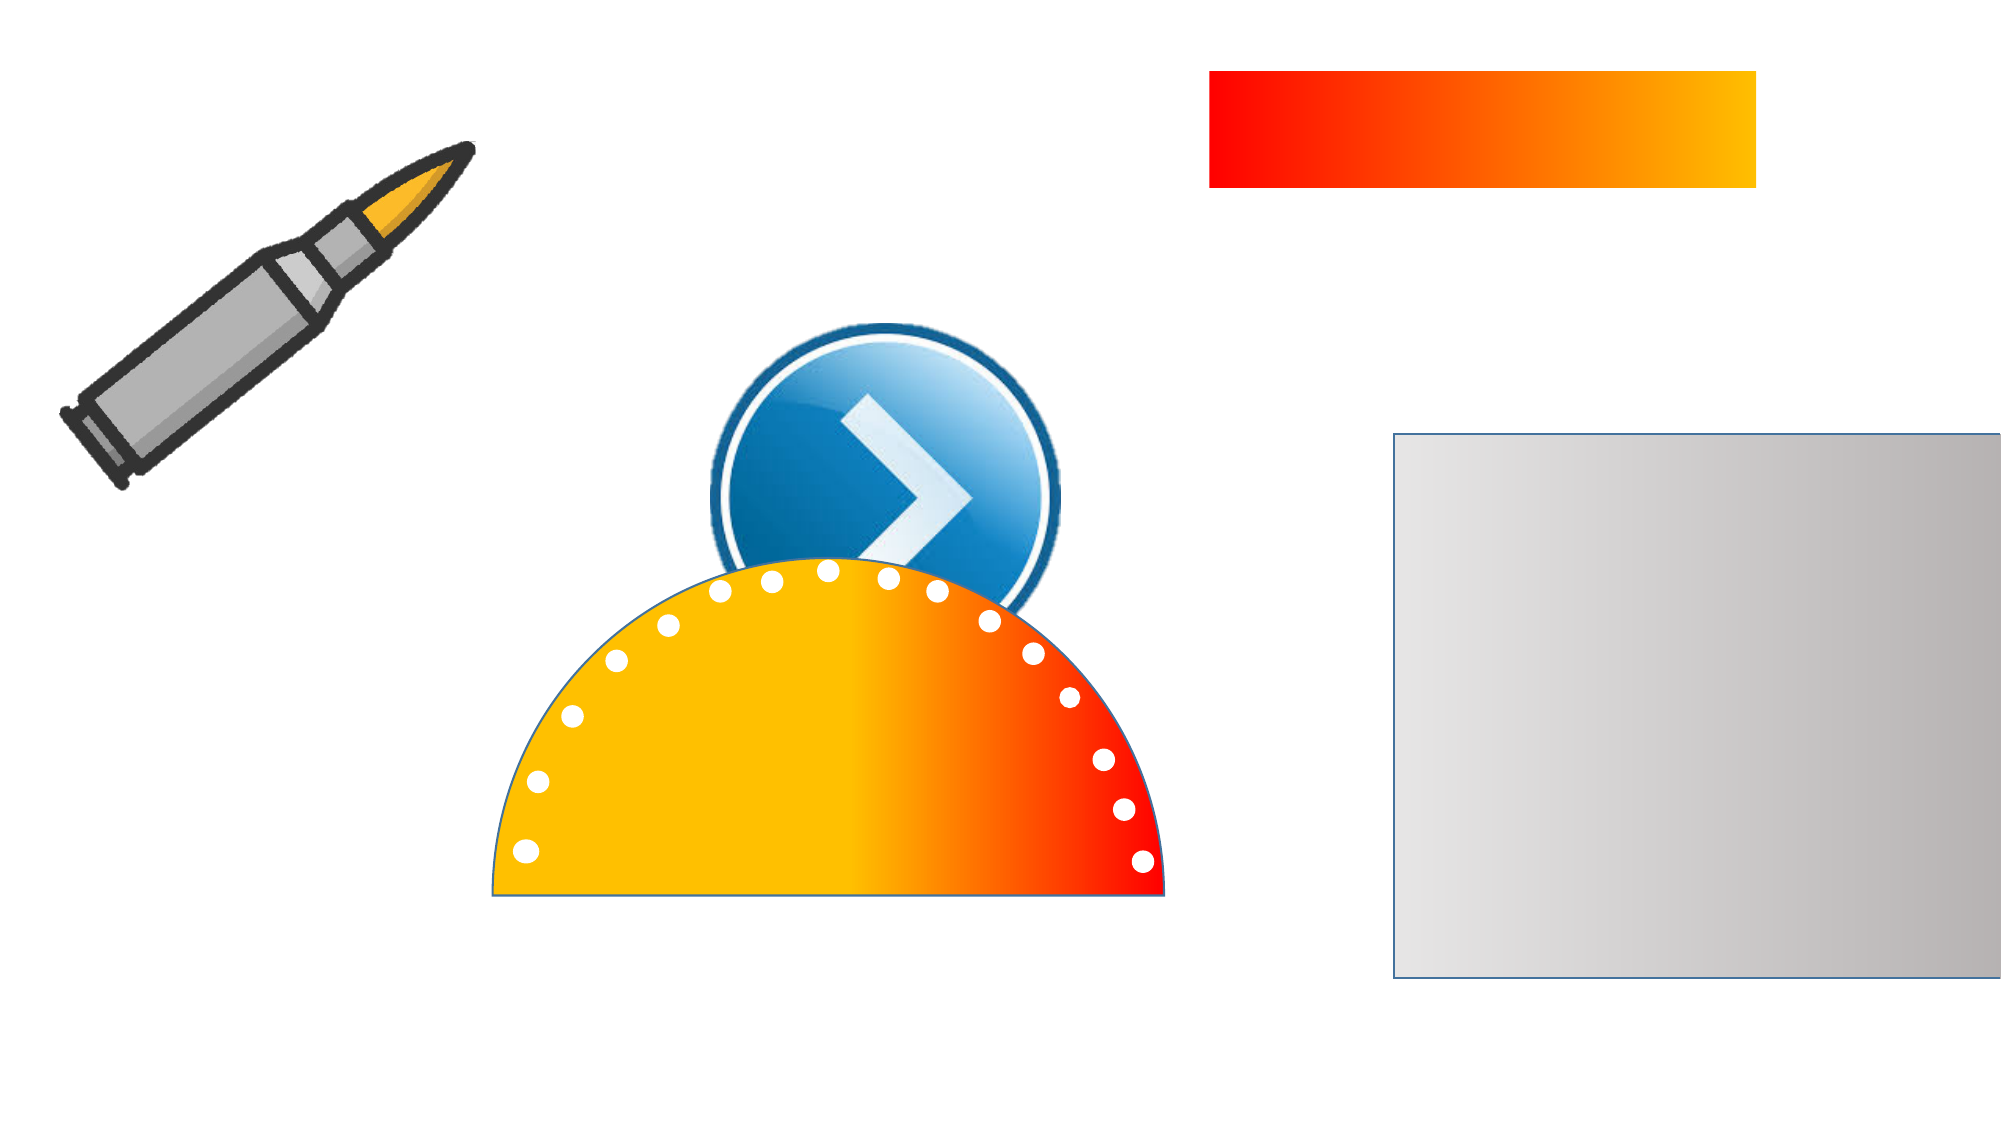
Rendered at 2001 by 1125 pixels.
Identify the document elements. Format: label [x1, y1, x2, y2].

picture [710, 323, 1061, 674]
text_box [1092, 748, 1116, 772]
picture [52, 100, 476, 524]
text_box [657, 614, 680, 637]
text_box [1131, 850, 1155, 873]
text_box [526, 770, 550, 794]
text_box [605, 649, 628, 673]
text_box [561, 705, 584, 728]
text_box [1393, 433, 2000, 979]
text_box [512, 839, 540, 864]
text_box [1208, 71, 1757, 188]
text_box [1059, 687, 1081, 709]
text_box [1112, 798, 1136, 821]
text_box [491, 578, 1166, 897]
